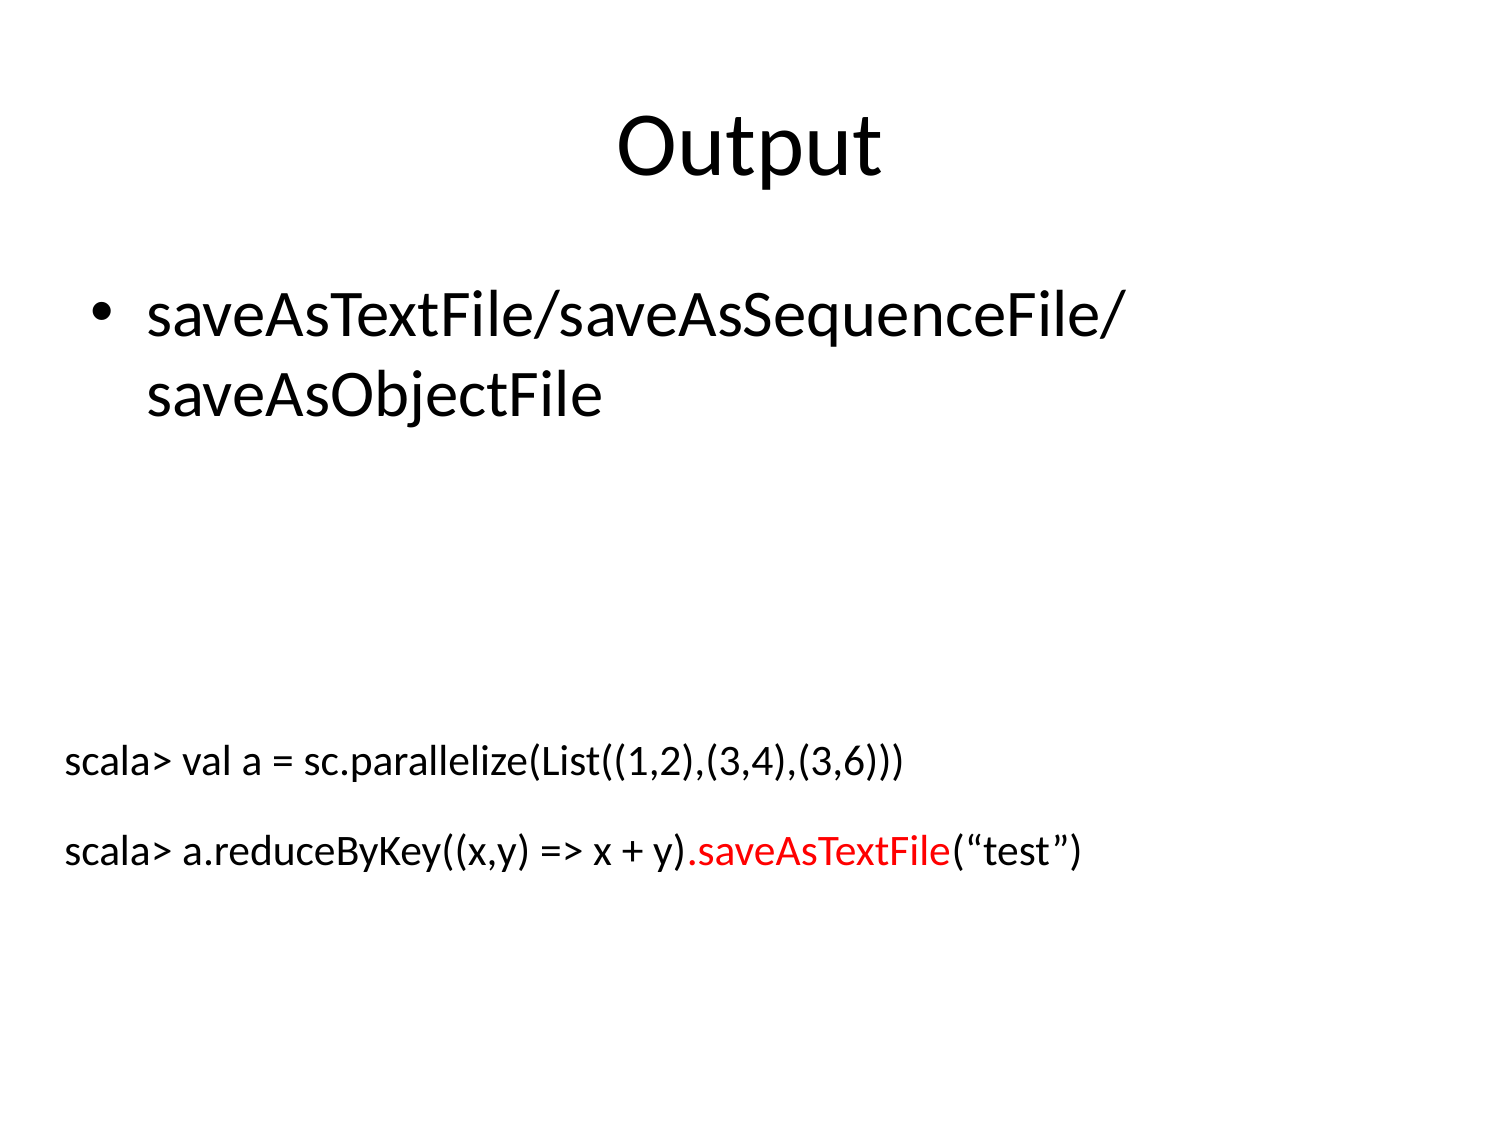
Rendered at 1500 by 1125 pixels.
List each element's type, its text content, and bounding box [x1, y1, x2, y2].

list saveAsTextFile/saveAsSequenceFile/saveAsObjectFile [75, 262, 1425, 478]
title Output [75, 45, 1425, 233]
text_box scala> val a = sc.parallelize(List((1,2),(3,4),(3,6))) scala> a.reduceByKey((x,y) => x + y).saveAsTextFile(“test”) [49, 715, 1425, 911]
